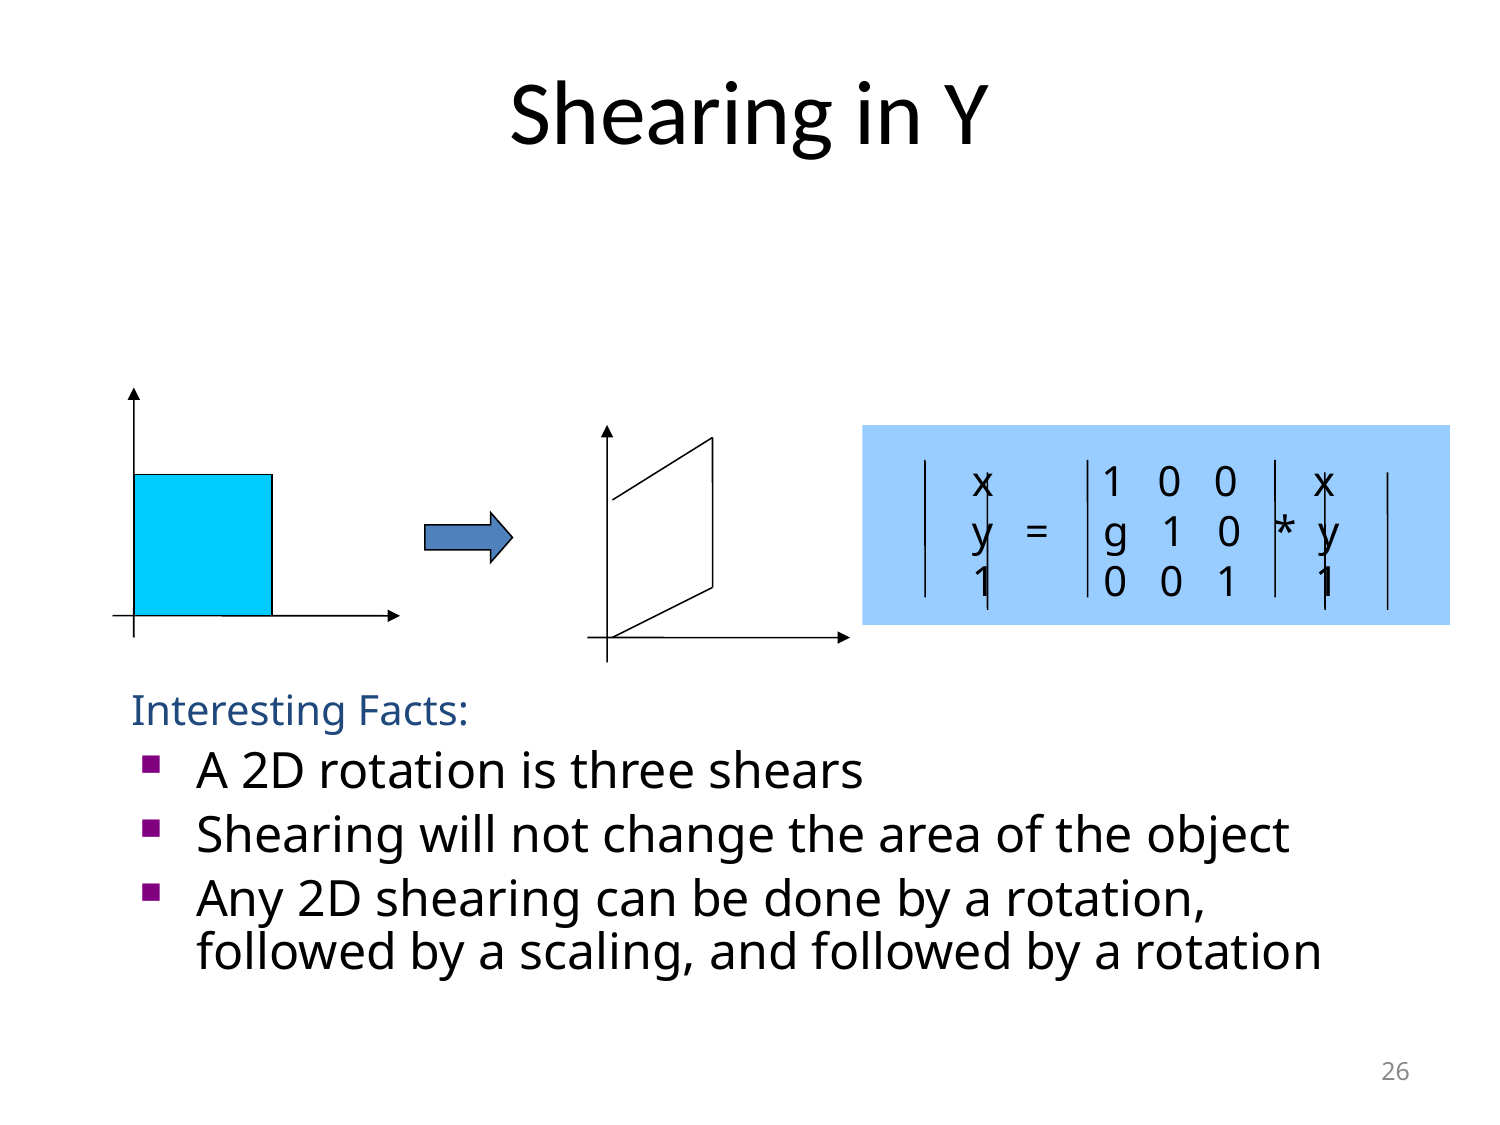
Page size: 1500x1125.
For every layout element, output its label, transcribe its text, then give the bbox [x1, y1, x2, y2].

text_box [924, 447, 1390, 613]
text_box [600, 424, 614, 637]
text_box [122, 675, 1376, 1088]
text_box [614, 631, 850, 644]
text_box [424, 512, 513, 563]
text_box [112, 387, 401, 638]
text_box Shearing in Y [74, 45, 1425, 233]
slide_number 26 [1074, 1042, 1425, 1103]
text_box [862, 425, 1450, 625]
